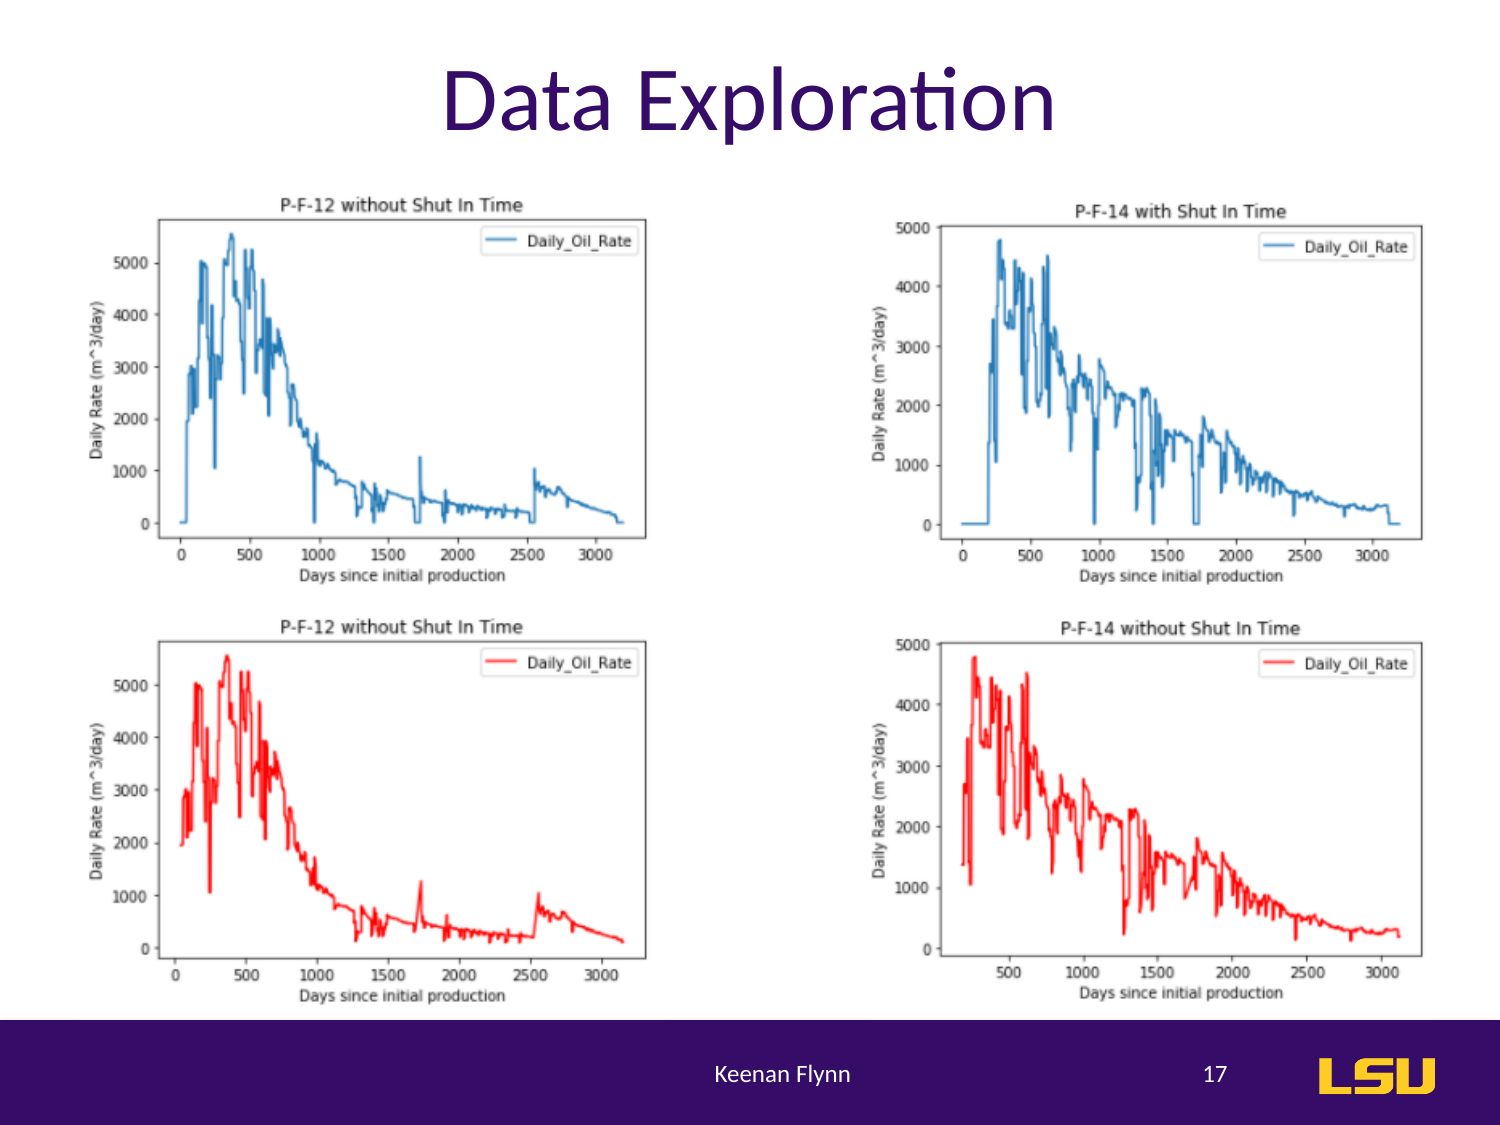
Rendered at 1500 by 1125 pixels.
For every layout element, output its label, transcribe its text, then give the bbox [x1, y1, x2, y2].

picture [869, 197, 1434, 1018]
slide_number 17 [1060, 1042, 1243, 1103]
footer Keenan Flynn [545, 1042, 1021, 1103]
title Data Exploration [75, 0, 1425, 188]
picture [74, 179, 671, 1018]
